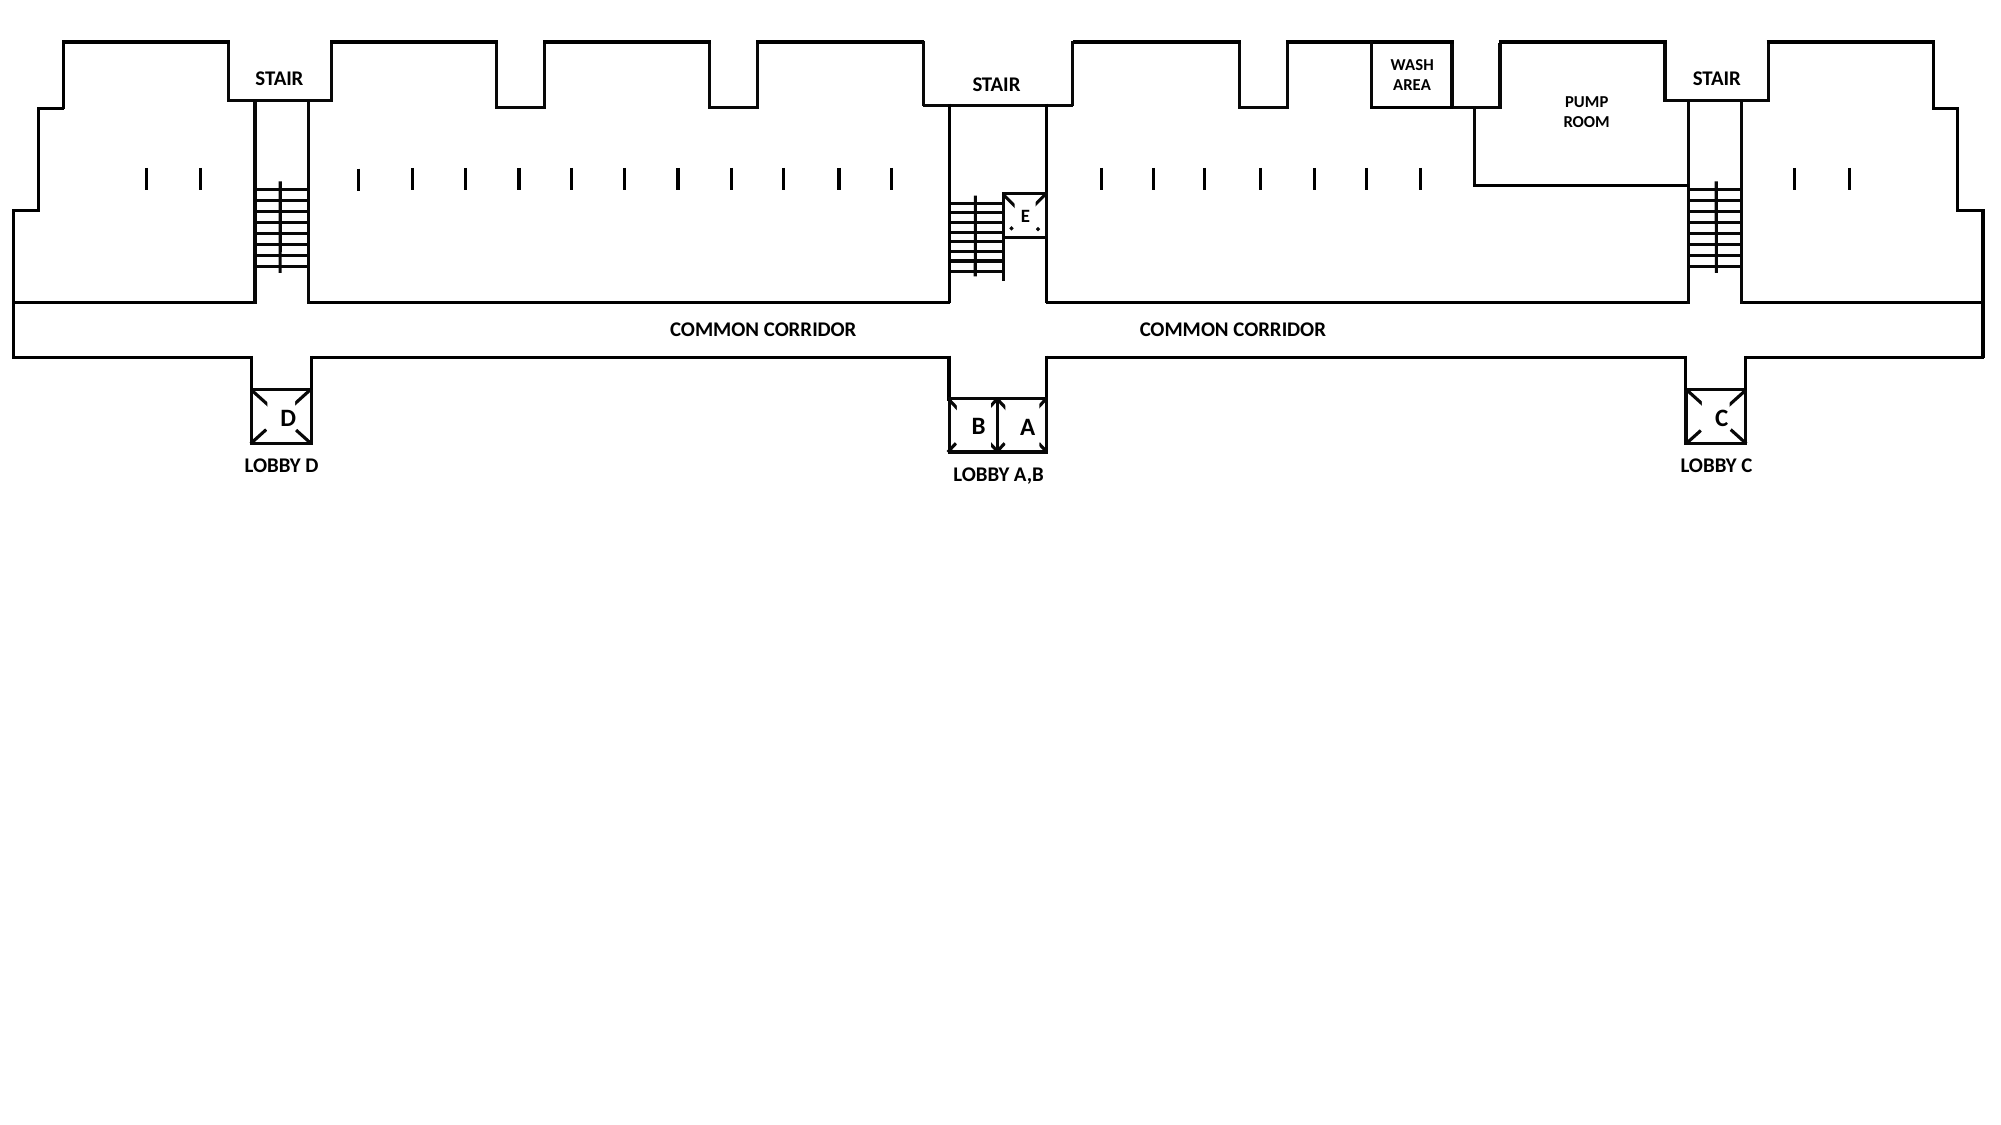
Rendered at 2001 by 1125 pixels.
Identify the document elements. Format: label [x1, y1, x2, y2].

picture [2, 18, 2000, 415]
text_box [146, 167, 1850, 192]
text_box [12, 40, 1985, 494]
